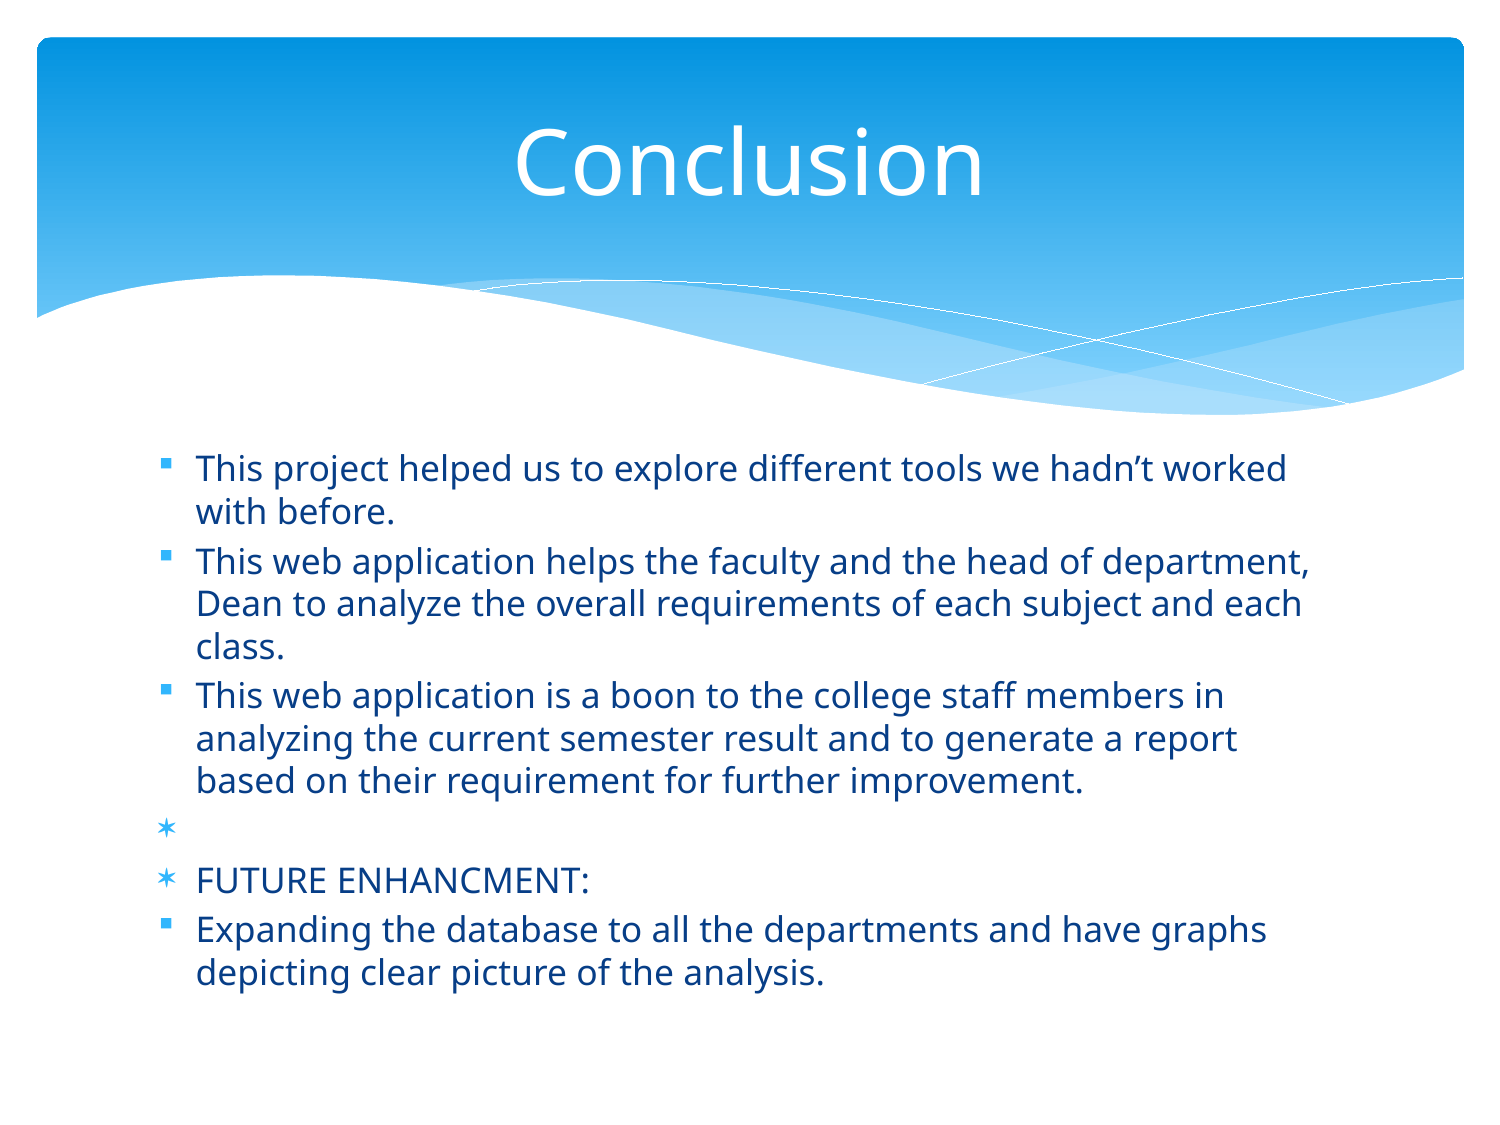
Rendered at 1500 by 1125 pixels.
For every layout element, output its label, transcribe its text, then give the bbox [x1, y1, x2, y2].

title Conclusion [75, 55, 1425, 261]
list This project helped us to explore different tools we hadn’t worked with before. This web application helps the faculty and the head of department, Dean to analyze the overall requirements of each subject and each class. This web application is a boon to the college staff members in analyzing the current semester result and to generate a report based on their requirement for further improvement. FUTURE ENHANCMENT: Expanding the database to all the departments and have graphs depicting clear picture of the analysis. [143, 438, 1359, 1005]
